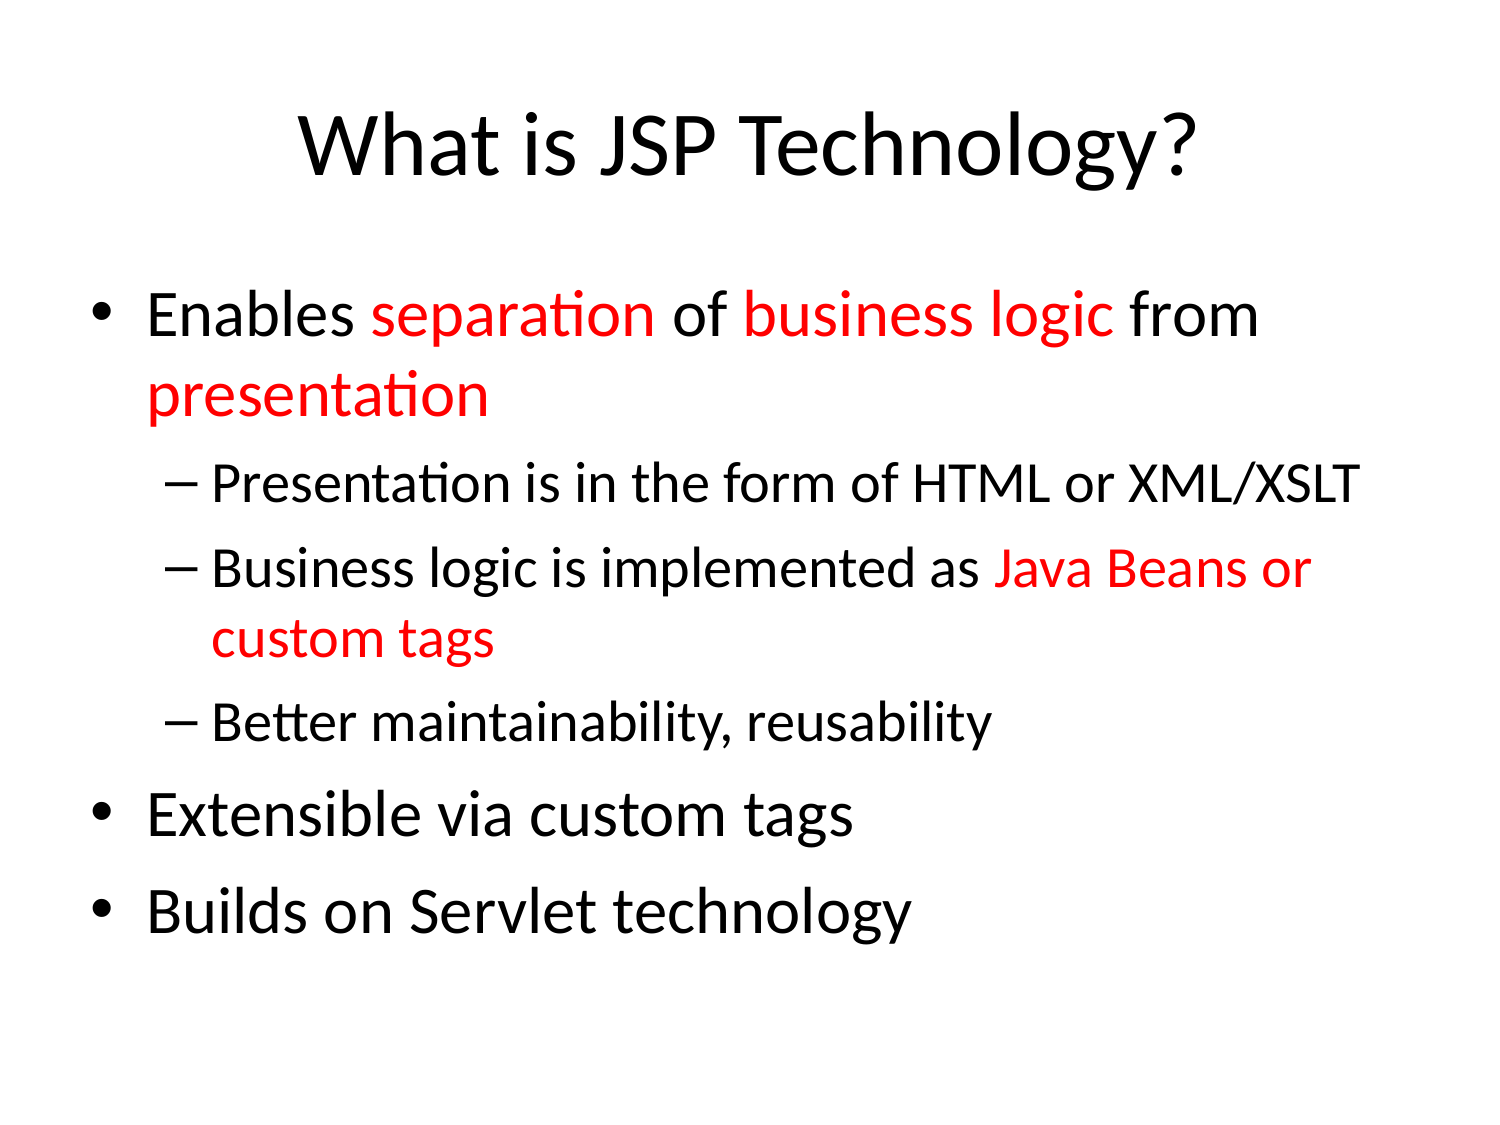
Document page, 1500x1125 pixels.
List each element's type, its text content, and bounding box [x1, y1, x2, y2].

title What is JSP Technology? [75, 45, 1425, 233]
list Enables separation of business logic from presentation Presentation is in the form of HTML or XML/XSLT Business logic is implemented as Java Beans or custom tags Better maintainability, reusability Extensible via custom tags Builds on Servlet technology [75, 262, 1425, 1005]
